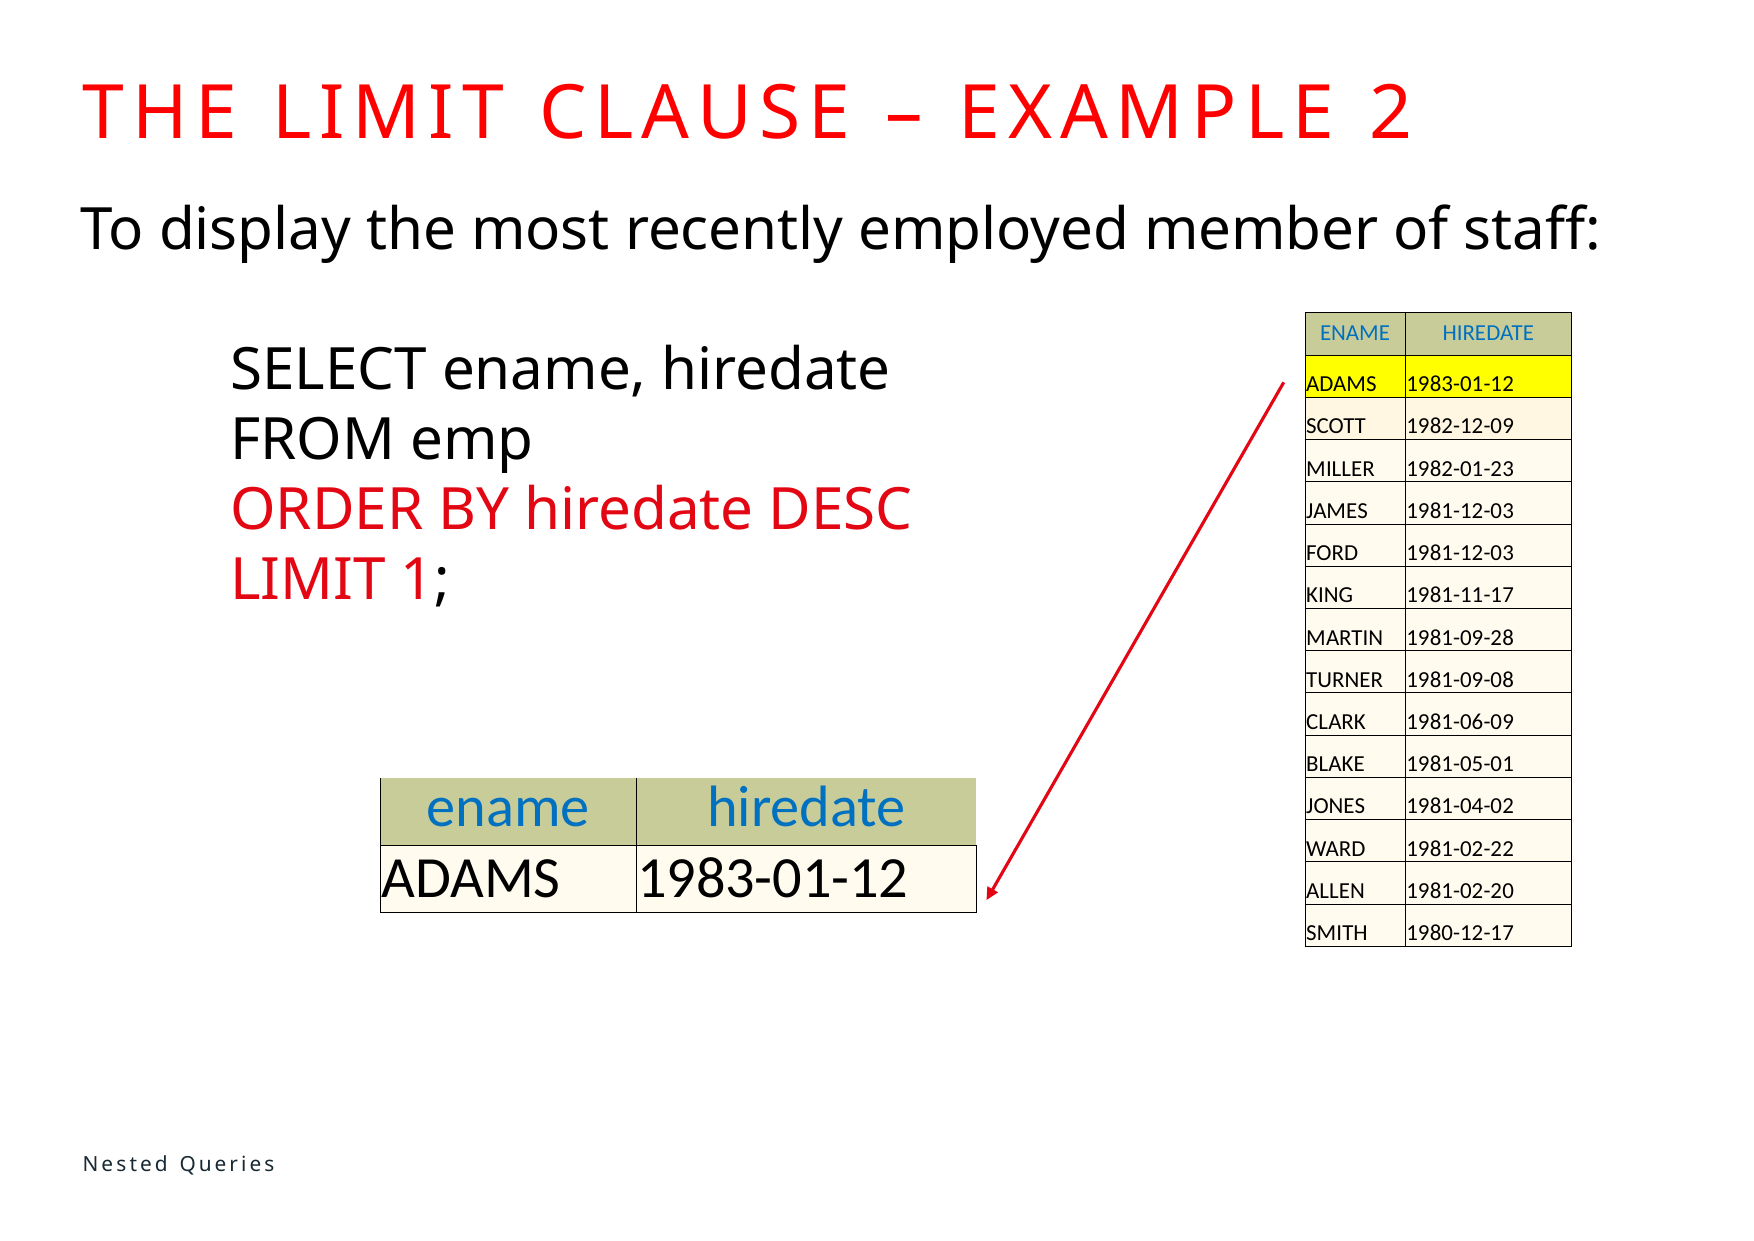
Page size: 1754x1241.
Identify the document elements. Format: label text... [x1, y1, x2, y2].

table_cell JAMES [1306, 482, 1405, 524]
table_cell 1982-12-09 [1406, 398, 1571, 439]
table_cell WARD [1306, 820, 1405, 861]
table_header HIREDATE [1406, 313, 1571, 355]
table_cell KING [1306, 567, 1405, 608]
table_cell 1981-11-17 [1406, 567, 1571, 608]
text_box To display the most recently employed member of staff: SELECT ename, hiredate FROM emp ORDER BY hiredate DESC LIMIT 1; [65, 184, 1690, 689]
table_cell 1981-09-28 [1406, 609, 1571, 650]
table_cell SCOTT [1306, 398, 1405, 439]
table_cell 1982-01-23 [1406, 440, 1571, 481]
table_cell TURNER [1306, 651, 1405, 692]
table_cell SMITH [1306, 905, 1405, 946]
table_cell 1981-12-03 [1406, 525, 1571, 566]
table_cell JONES [1306, 778, 1405, 819]
table_header ENAME [1306, 313, 1405, 355]
table_header hiredate [637, 778, 976, 845]
table_cell ADAMS [381, 846, 636, 912]
table_cell FORD [1306, 525, 1405, 566]
table_cell BLAKE [1306, 736, 1405, 777]
table_cell 1980-12-17 [1406, 905, 1571, 946]
table_cell ADAMS [1306, 356, 1405, 397]
table_cell ALLEN [1306, 862, 1405, 904]
table_cell 1981-05-01 [1406, 736, 1571, 777]
table_cell 1981-02-22 [1406, 820, 1571, 861]
table_cell 1983-01-12 [1406, 356, 1571, 397]
footer Nested Queries [82, 1146, 1177, 1180]
table_cell MARTIN [1306, 609, 1405, 650]
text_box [986, 382, 1284, 900]
table_cell 1981-09-08 [1406, 651, 1571, 692]
table_cell CLARK [1306, 693, 1405, 735]
title THE LIMIT CLAUSE – example 2 [82, 63, 1690, 157]
table_cell 1981-12-03 [1406, 482, 1571, 524]
table_cell MILLER [1306, 440, 1405, 481]
table_cell 1983-01-12 [637, 846, 976, 912]
table_cell 1981-02-20 [1406, 862, 1571, 904]
table_cell 1981-06-09 [1406, 693, 1571, 735]
table_cell 1981-04-02 [1406, 778, 1571, 819]
table_header ename [381, 778, 636, 845]
